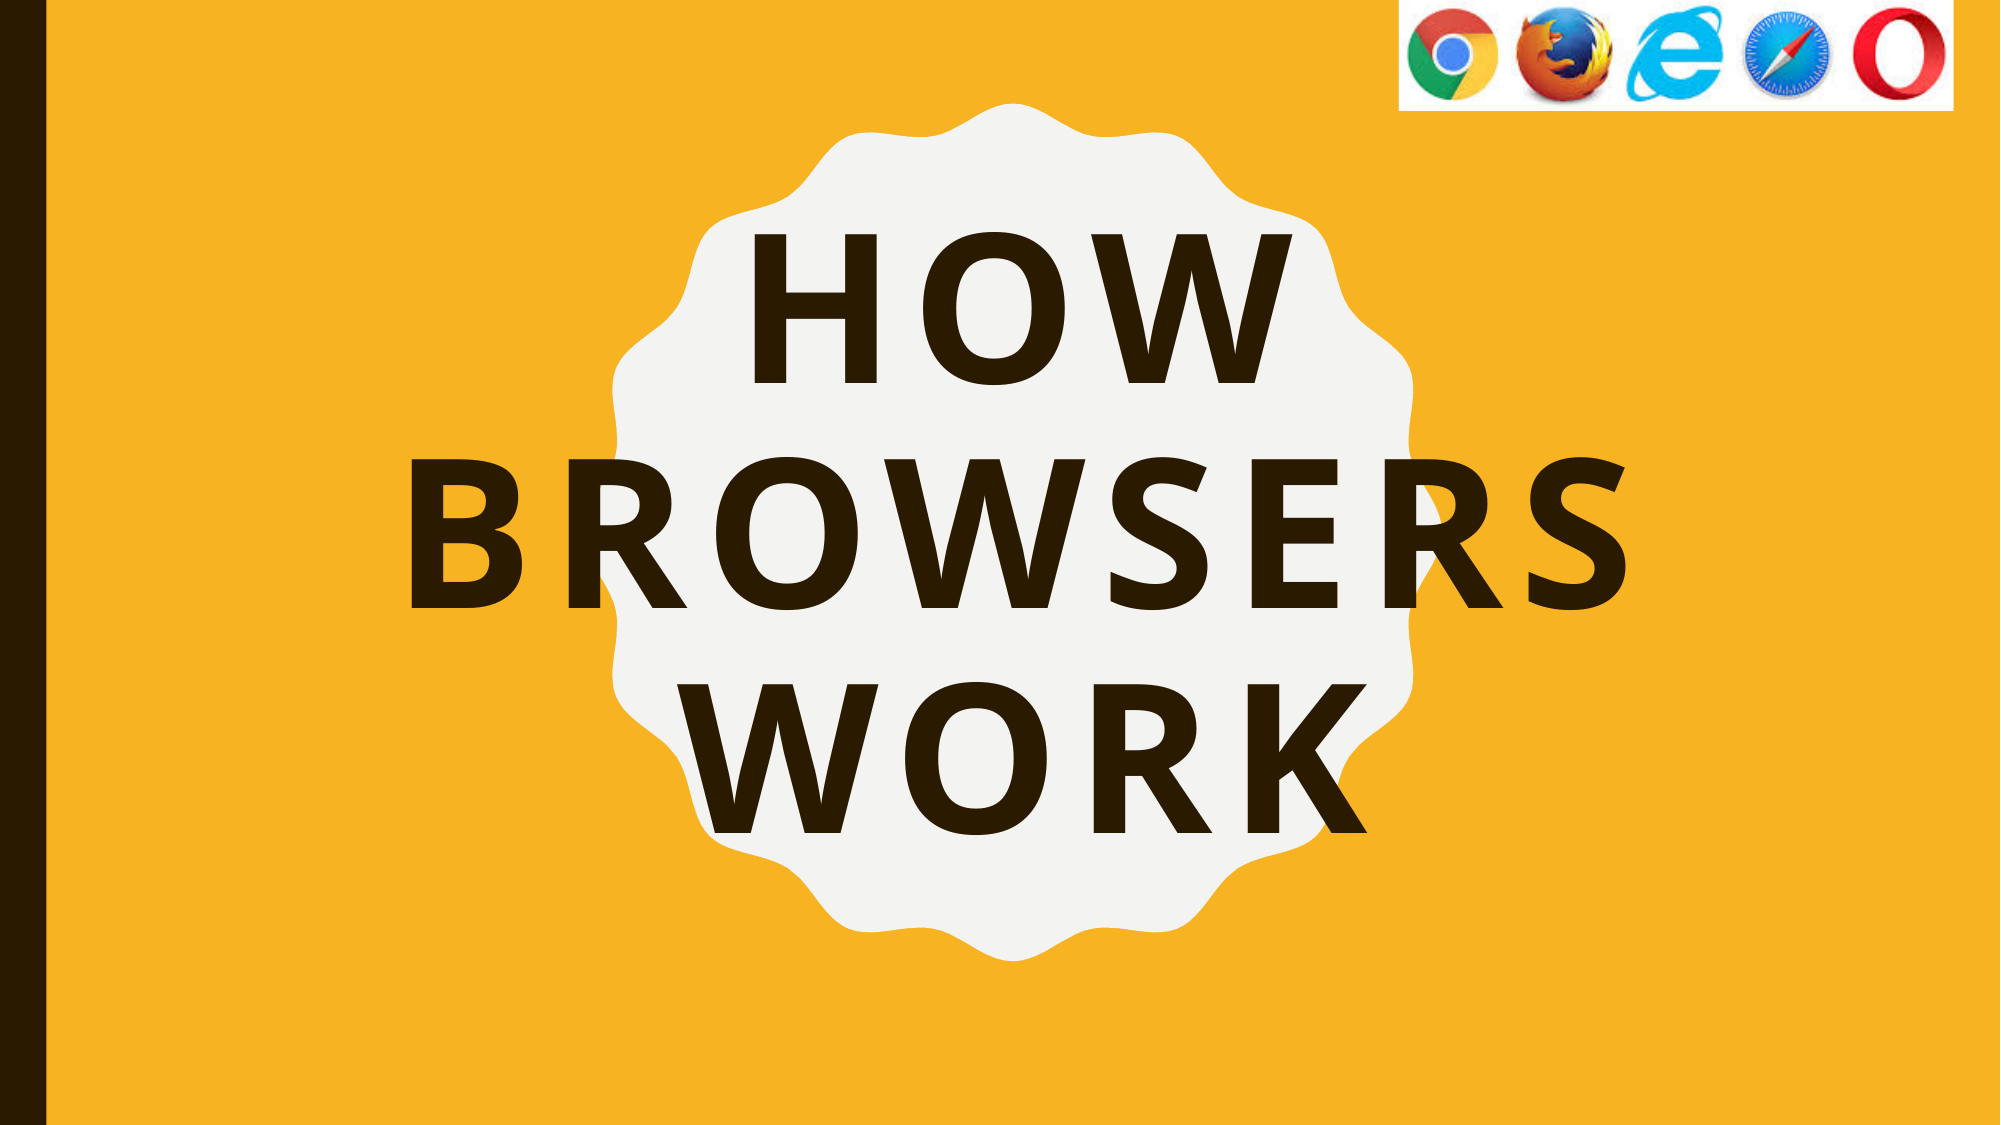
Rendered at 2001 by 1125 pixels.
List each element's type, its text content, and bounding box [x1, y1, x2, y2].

picture [1398, 0, 1954, 111]
text_box How Browsers Work [176, 180, 1870, 902]
